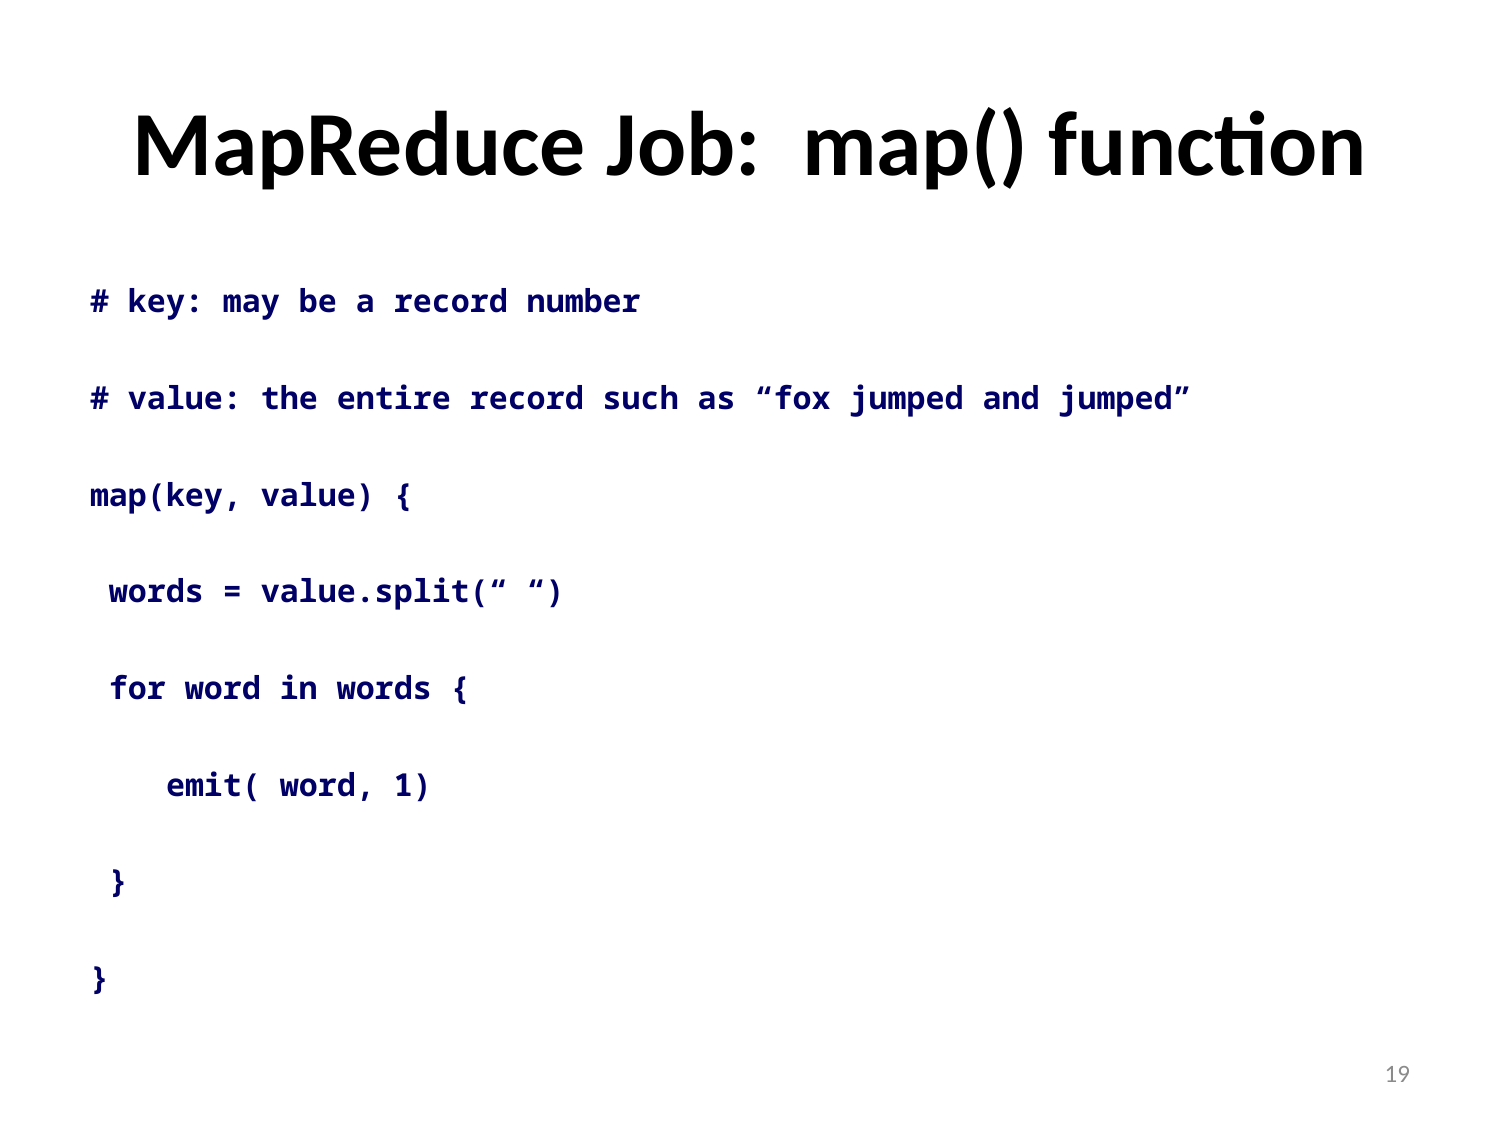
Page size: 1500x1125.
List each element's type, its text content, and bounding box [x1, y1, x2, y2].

slide_number 19 [1074, 1042, 1425, 1103]
list # key: may be a record number # value: the entire record such as “fox jumped and jumped” map(key, value) { words = value.split(“ “) for word in words { emit( word, 1) } } [75, 262, 1425, 1005]
title MapReduce Job: map() function [75, 45, 1425, 233]
